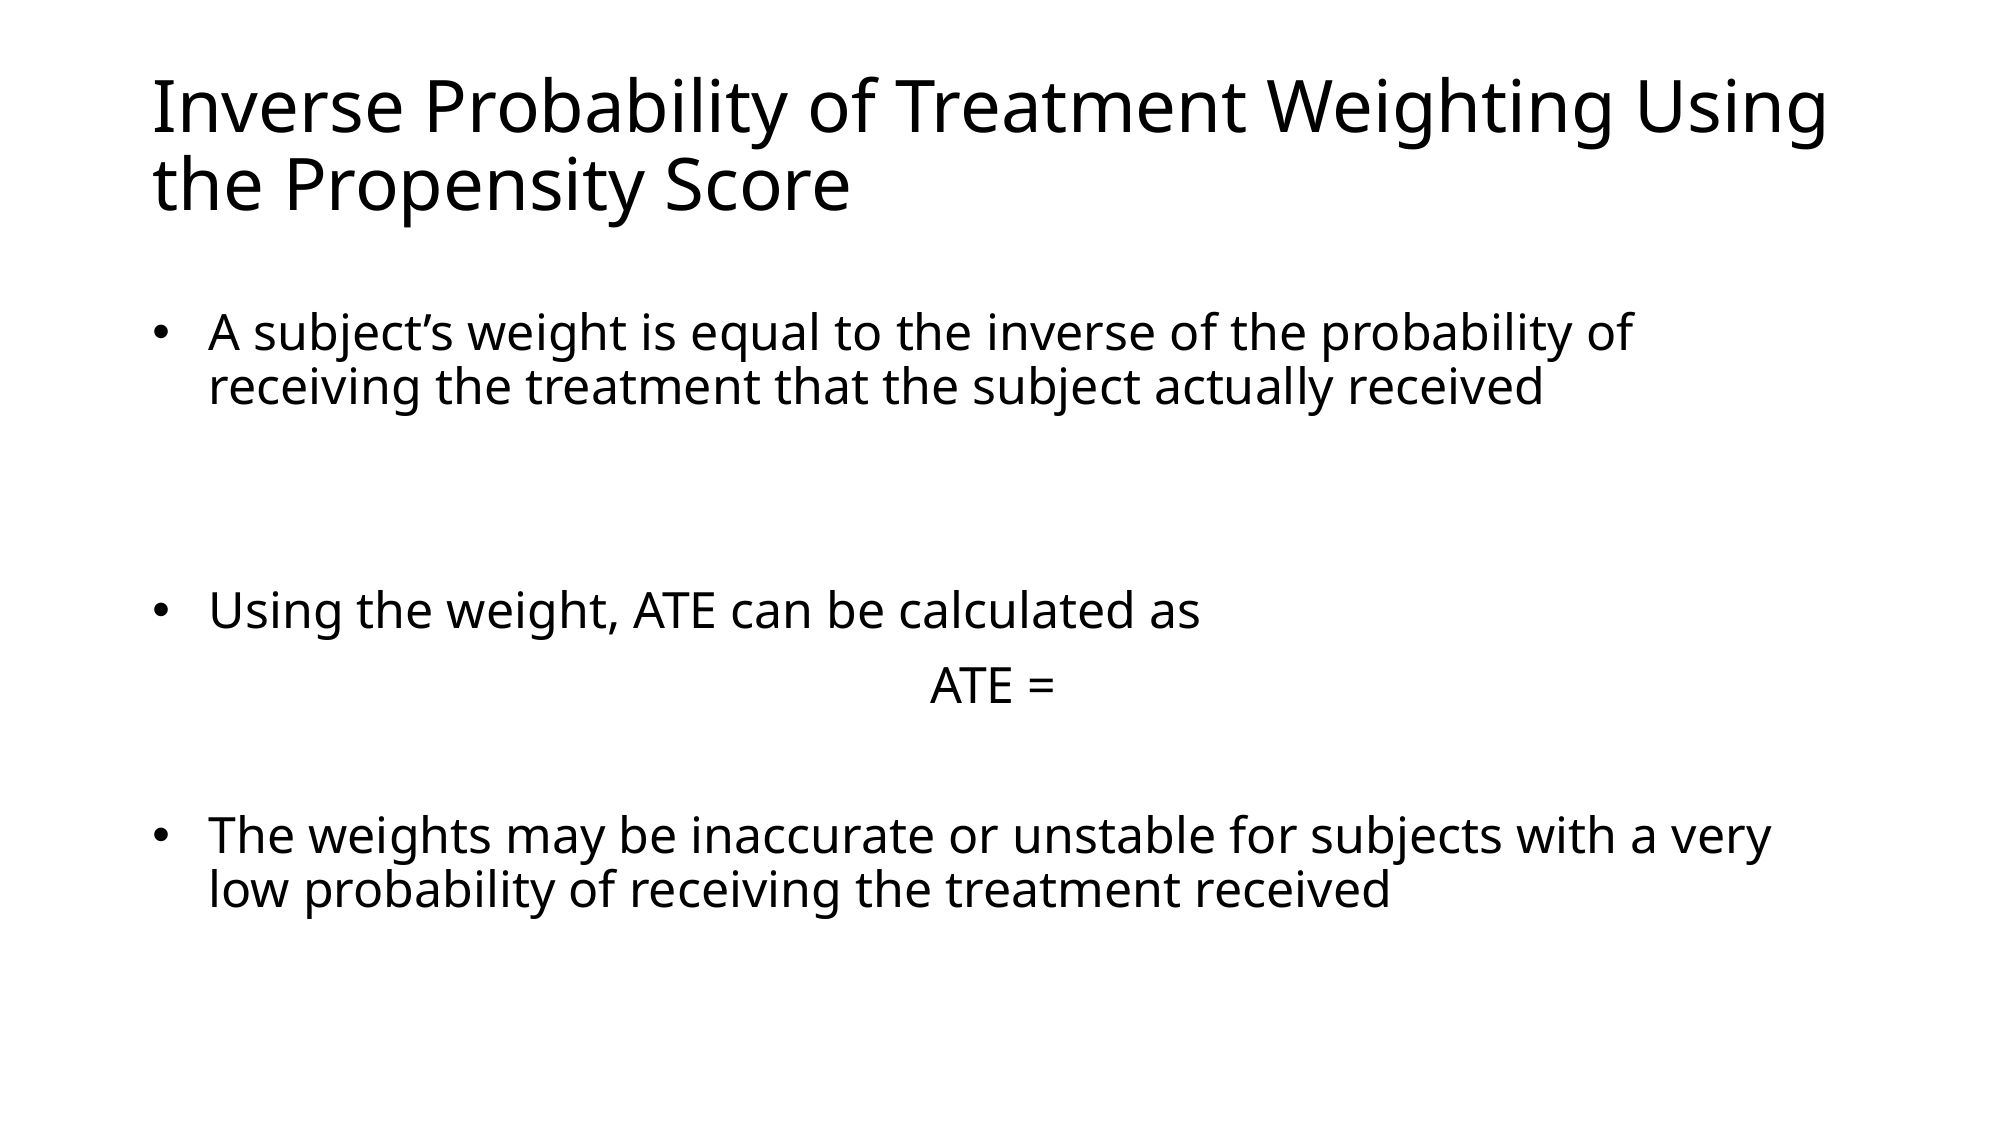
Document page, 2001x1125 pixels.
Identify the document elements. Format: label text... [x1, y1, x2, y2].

text_box Inverse Probability of Treatment Weighting Using the Propensity Score [137, 59, 1863, 234]
